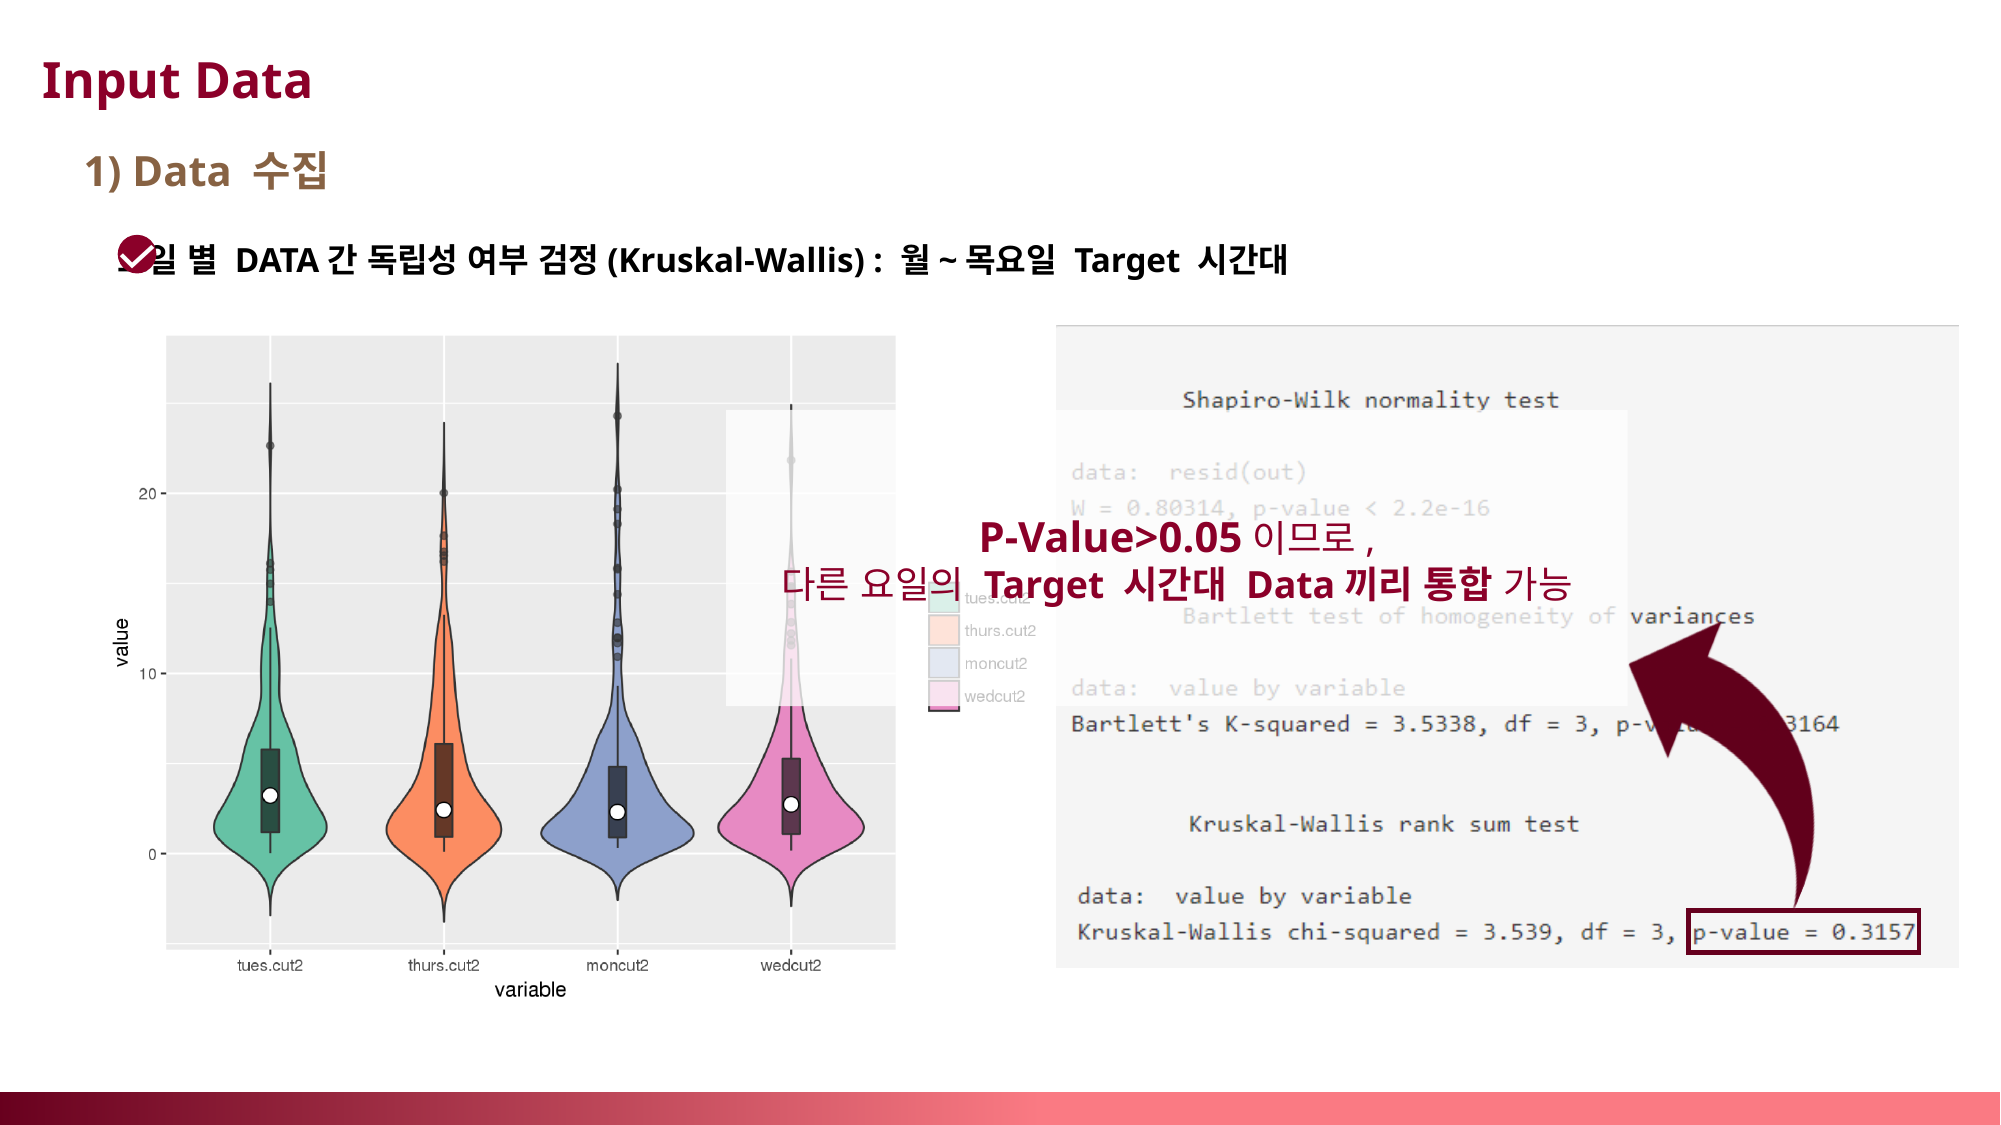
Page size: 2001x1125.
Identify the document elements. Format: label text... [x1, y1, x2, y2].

text_box 요일 별 DATA간 독립성 여부 검정(Kruskal-Wallis) : 월~목요일 Target 시간대 [102, 223, 1304, 287]
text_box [726, 409, 1847, 875]
text_box Input Data [28, 41, 329, 117]
text_box [0, 1092, 2000, 1125]
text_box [117, 234, 157, 274]
text_box 1) Data 수집 [68, 137, 345, 203]
picture [102, 325, 1959, 1007]
